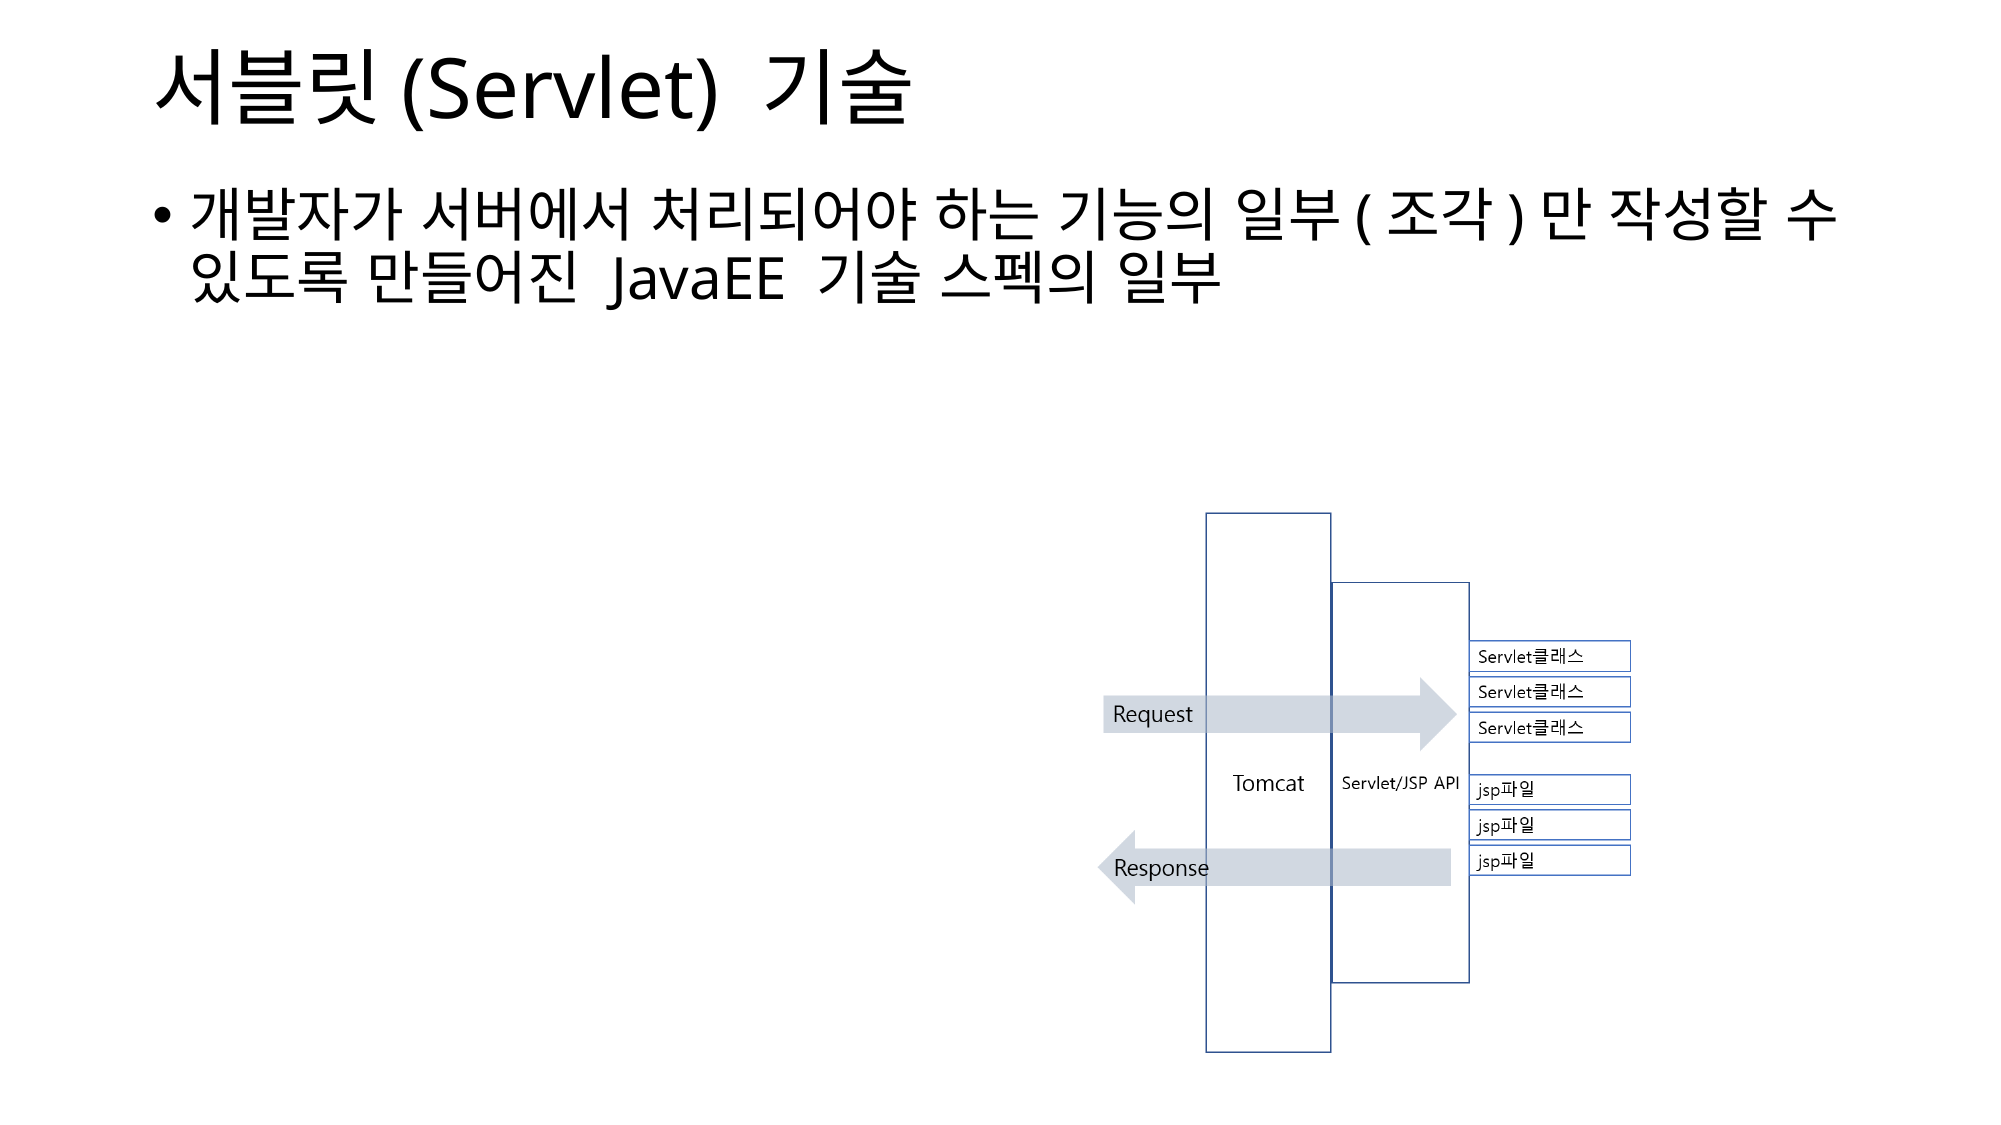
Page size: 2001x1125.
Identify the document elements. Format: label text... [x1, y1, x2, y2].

title 서블릿(Servlet) 기술 [137, 22, 1863, 160]
list 개발자가 서버에서 처리되어야 하는 기능의 일부(조각)만 작성할 수 있도록 만들어진 JavaEE 기술 스펙의 일부 [137, 178, 1863, 1014]
picture [1062, 487, 1762, 1066]
